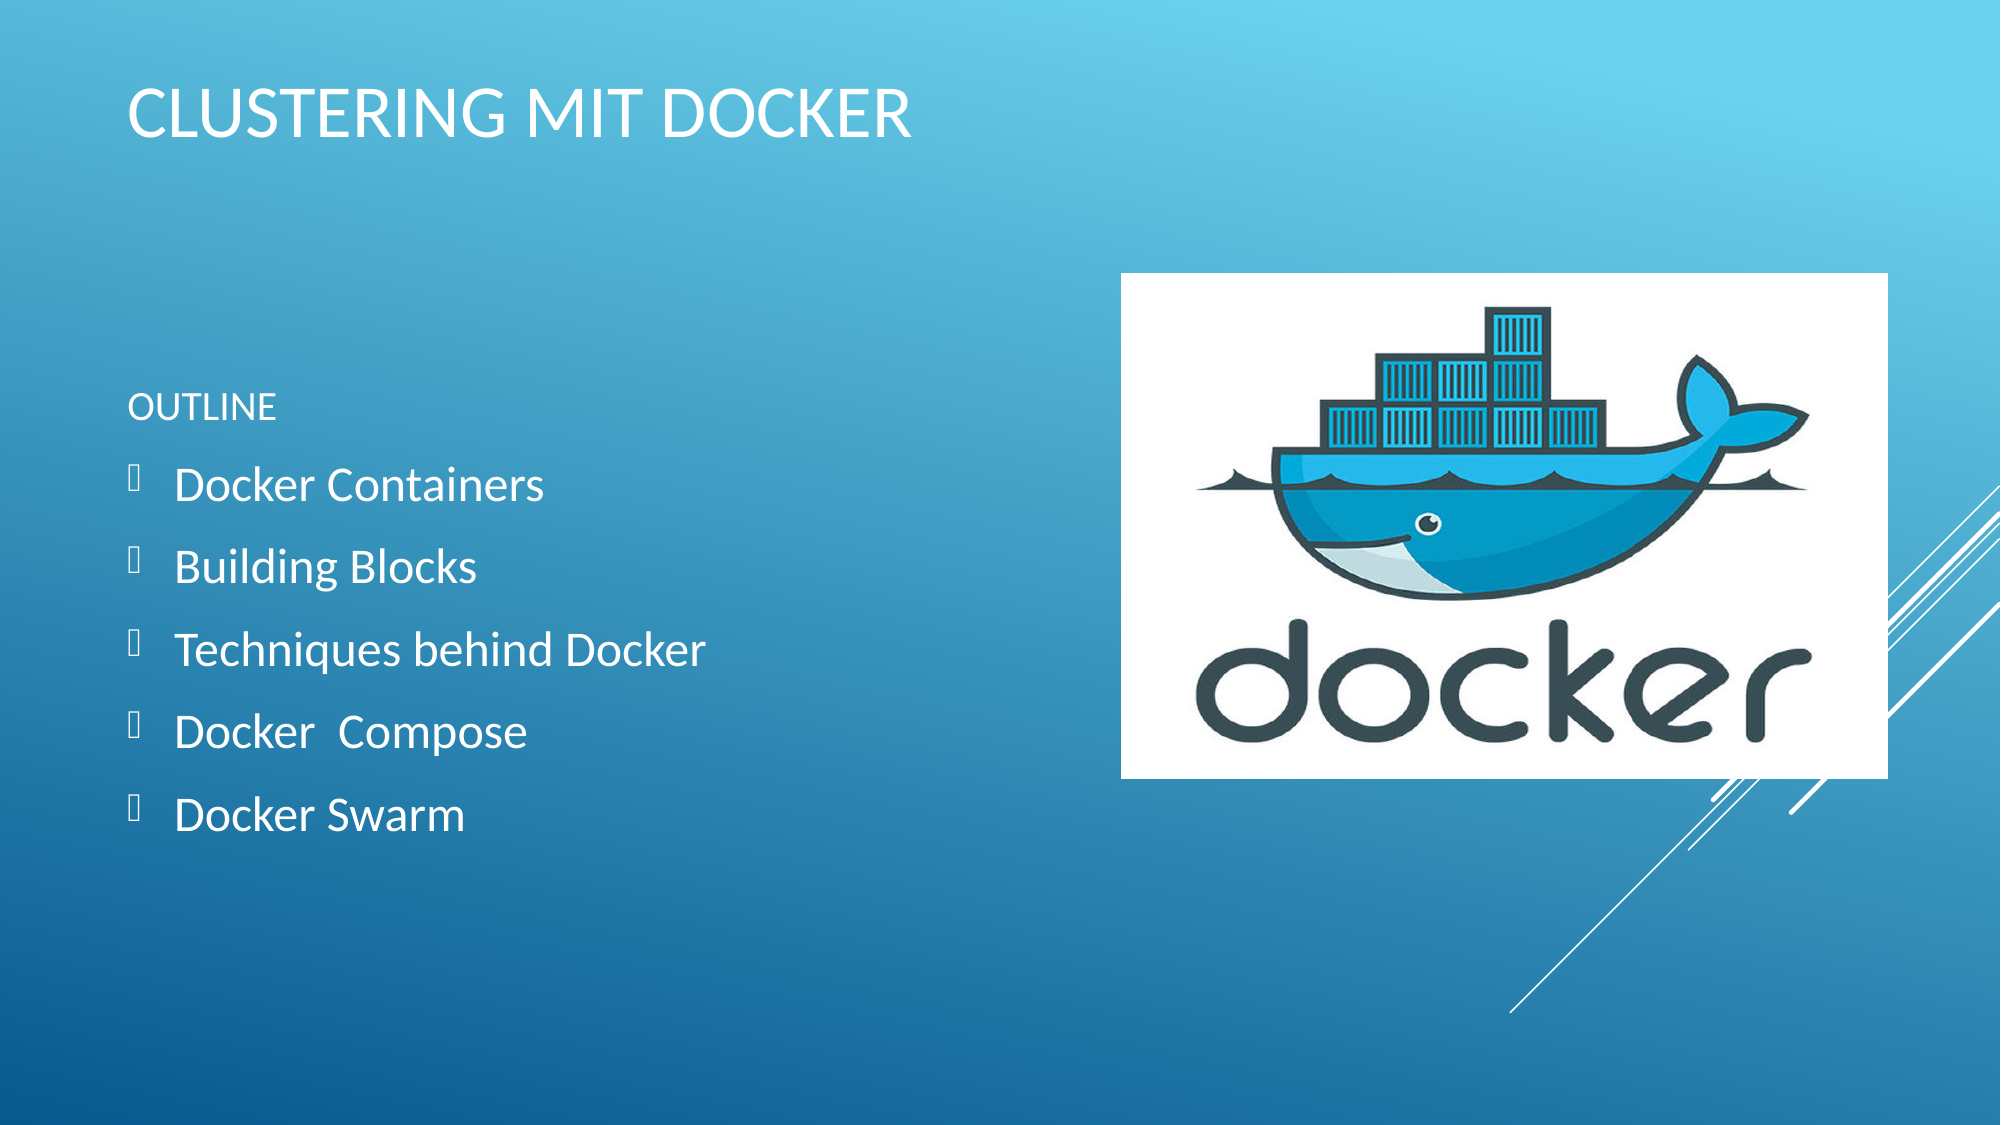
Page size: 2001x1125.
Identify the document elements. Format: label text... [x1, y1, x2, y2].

picture [1121, 273, 1888, 780]
title Clustering MIT Docker [112, 48, 1513, 168]
list OUTLINE Docker Containers Building Blocks Techniques behind Docker Docker Compose Docker Swarm [112, 219, 1513, 1001]
